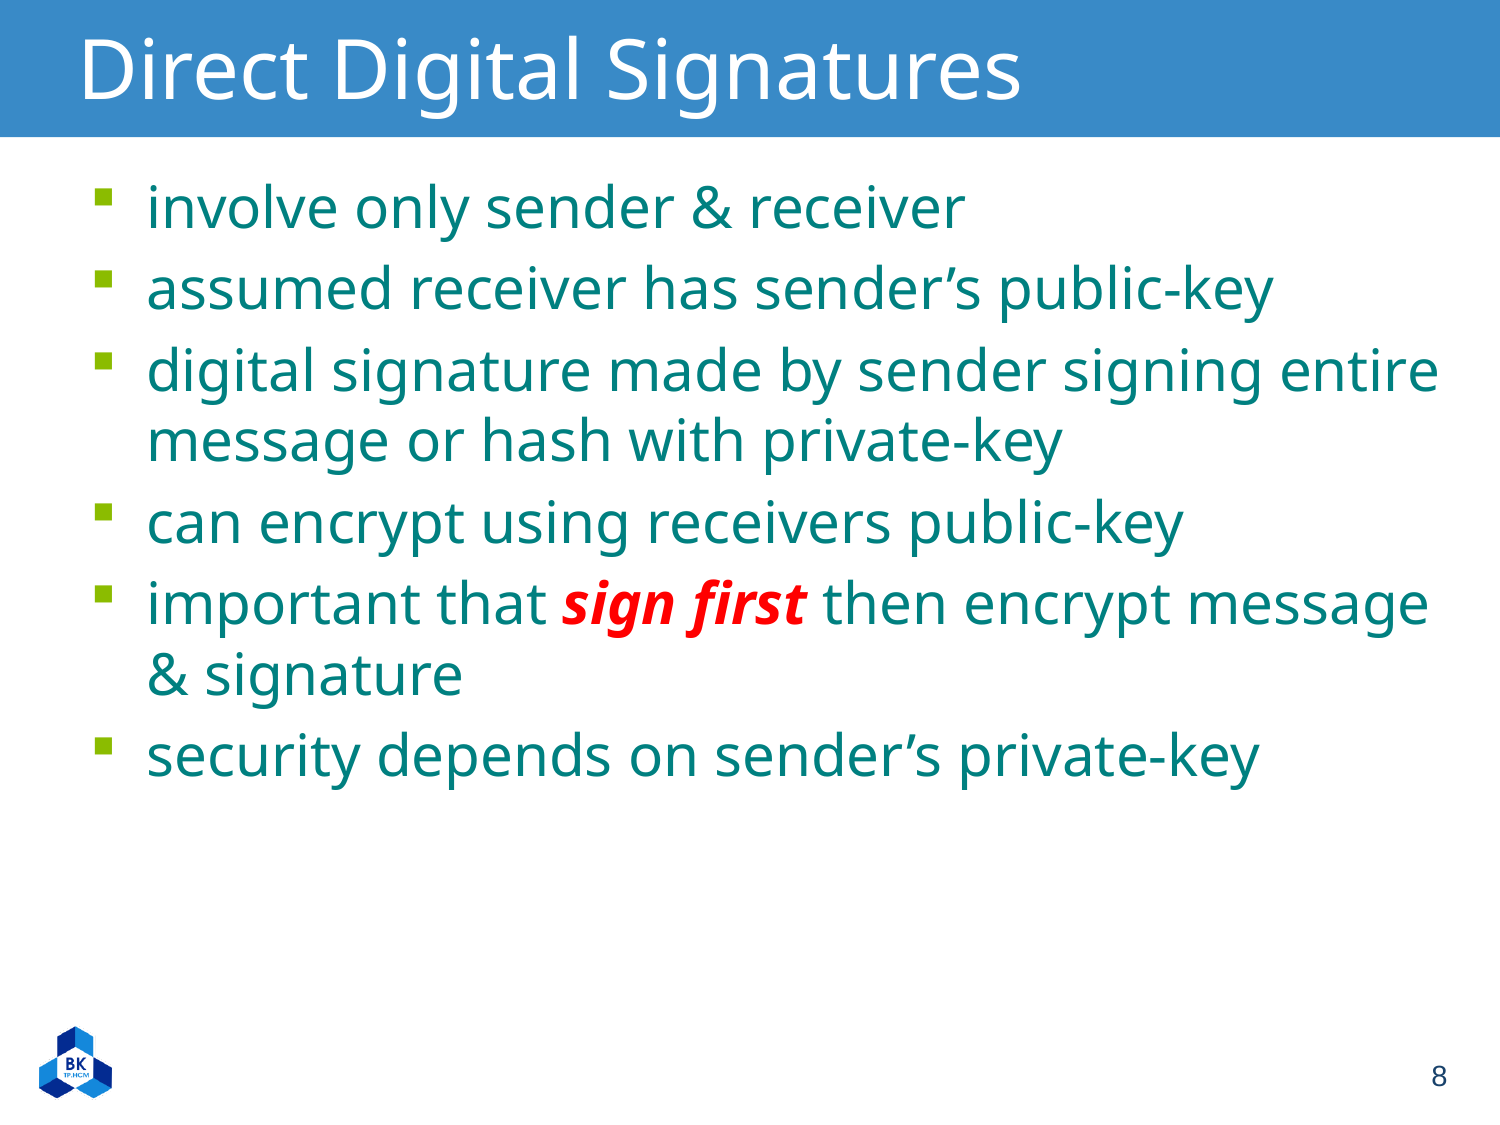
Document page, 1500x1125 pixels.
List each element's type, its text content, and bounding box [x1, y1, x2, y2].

title Direct Digital Signatures [62, 7, 1451, 126]
list involve only sender & receiver assumed receiver has sender’s public-key digital signature made by sender signing entire message or hash with private-key can encrypt using receivers public-key important that sign first then encrypt message & signature security depends on sender’s private-key [74, 162, 1463, 1065]
slide_number 8 [1112, 1065, 1463, 1089]
picture [37, 1024, 113, 1100]
